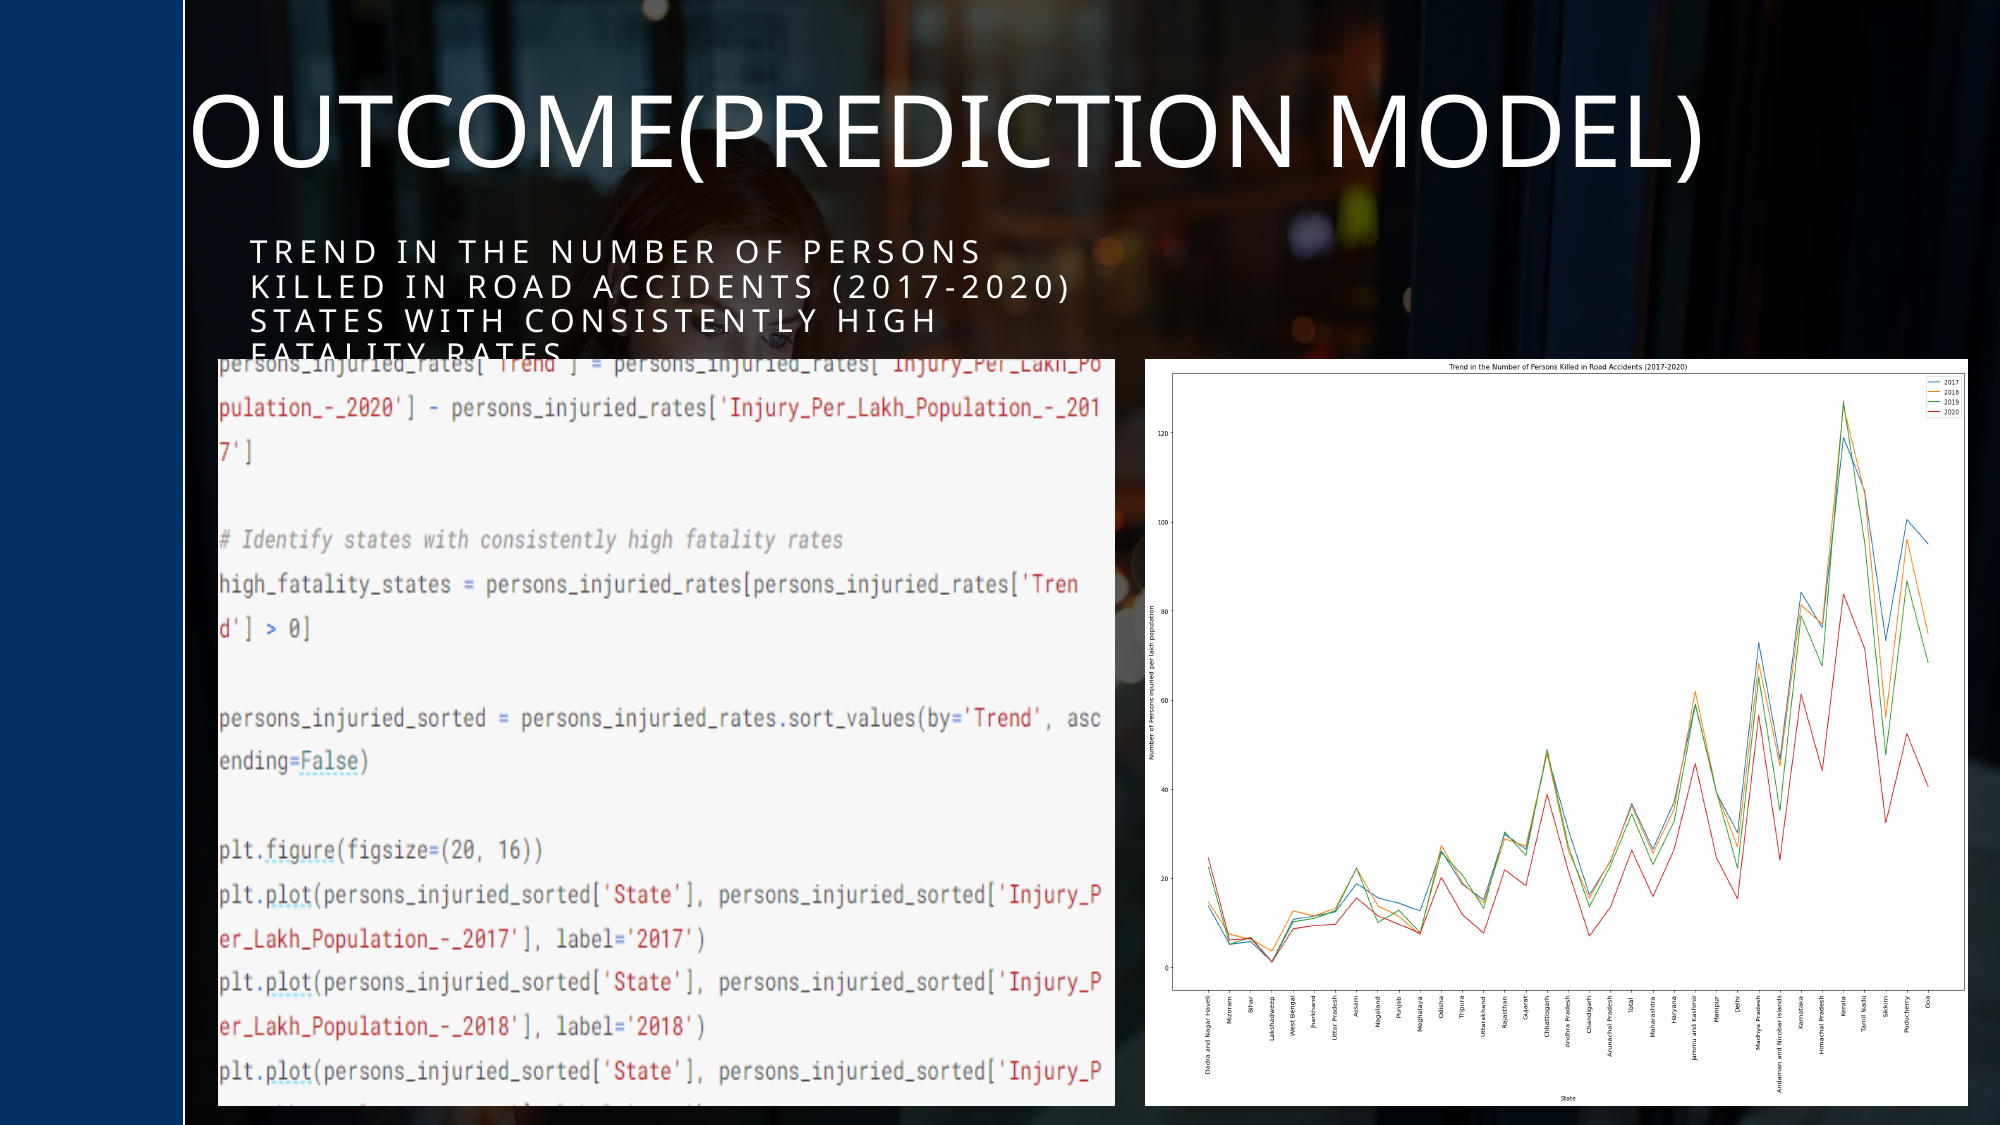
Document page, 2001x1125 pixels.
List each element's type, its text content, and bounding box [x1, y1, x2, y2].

list Trend in the Number of Persons Killed in Road Accidents (2017-2020) states with consistently high fatality rates [249, 229, 1100, 359]
picture [185, 0, 2000, 1125]
title Outcome(prediction model) [187, 0, 1983, 198]
